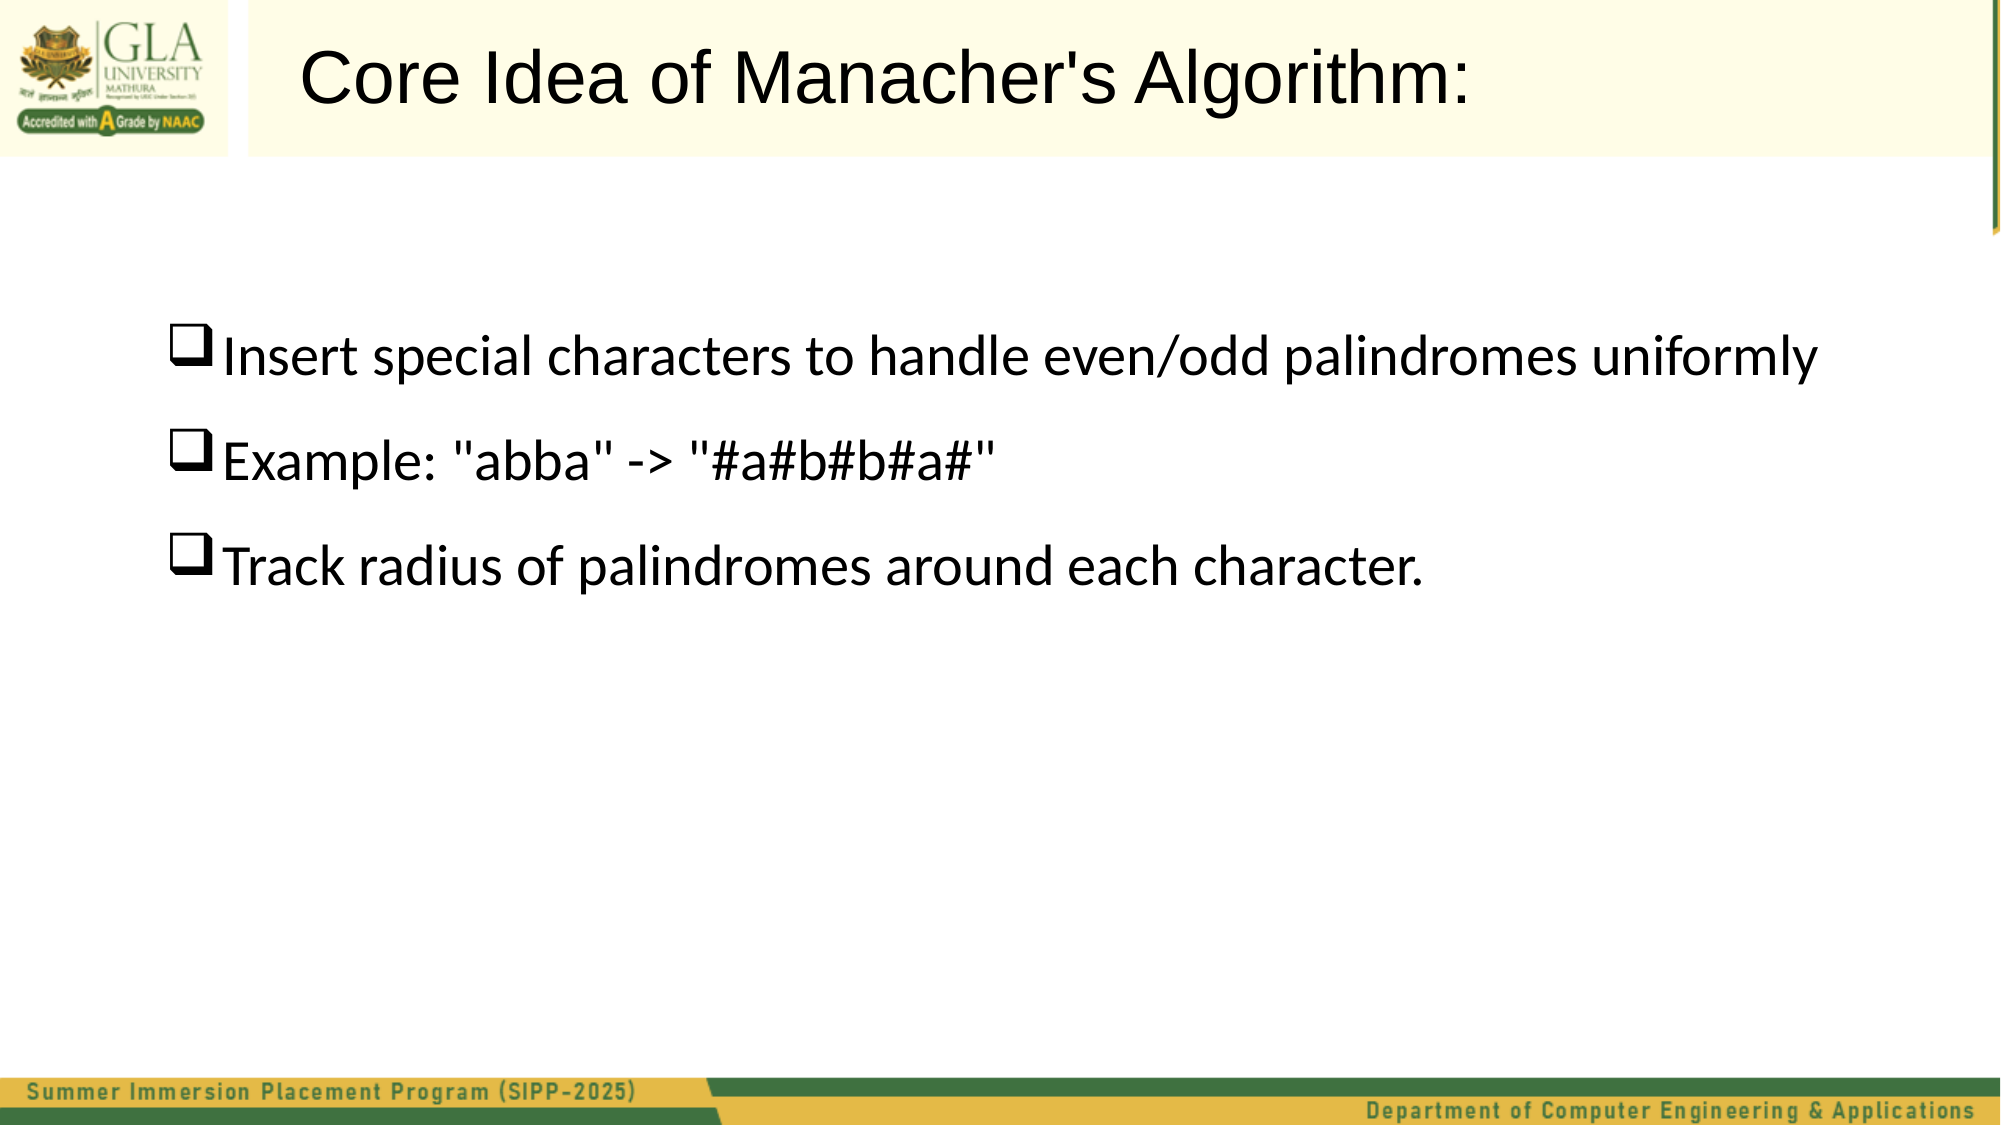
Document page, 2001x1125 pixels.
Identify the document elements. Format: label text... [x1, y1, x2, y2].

text_box Core Idea of Manacher's Algorithm: [284, 21, 1959, 127]
picture [0, 0, 2001, 1125]
text_box Insert special characters to handle even/odd palindromes uniformly Example: "abba" -> "#a#b#b#a#" Track radius of palindromes around each character. [132, 274, 1916, 605]
